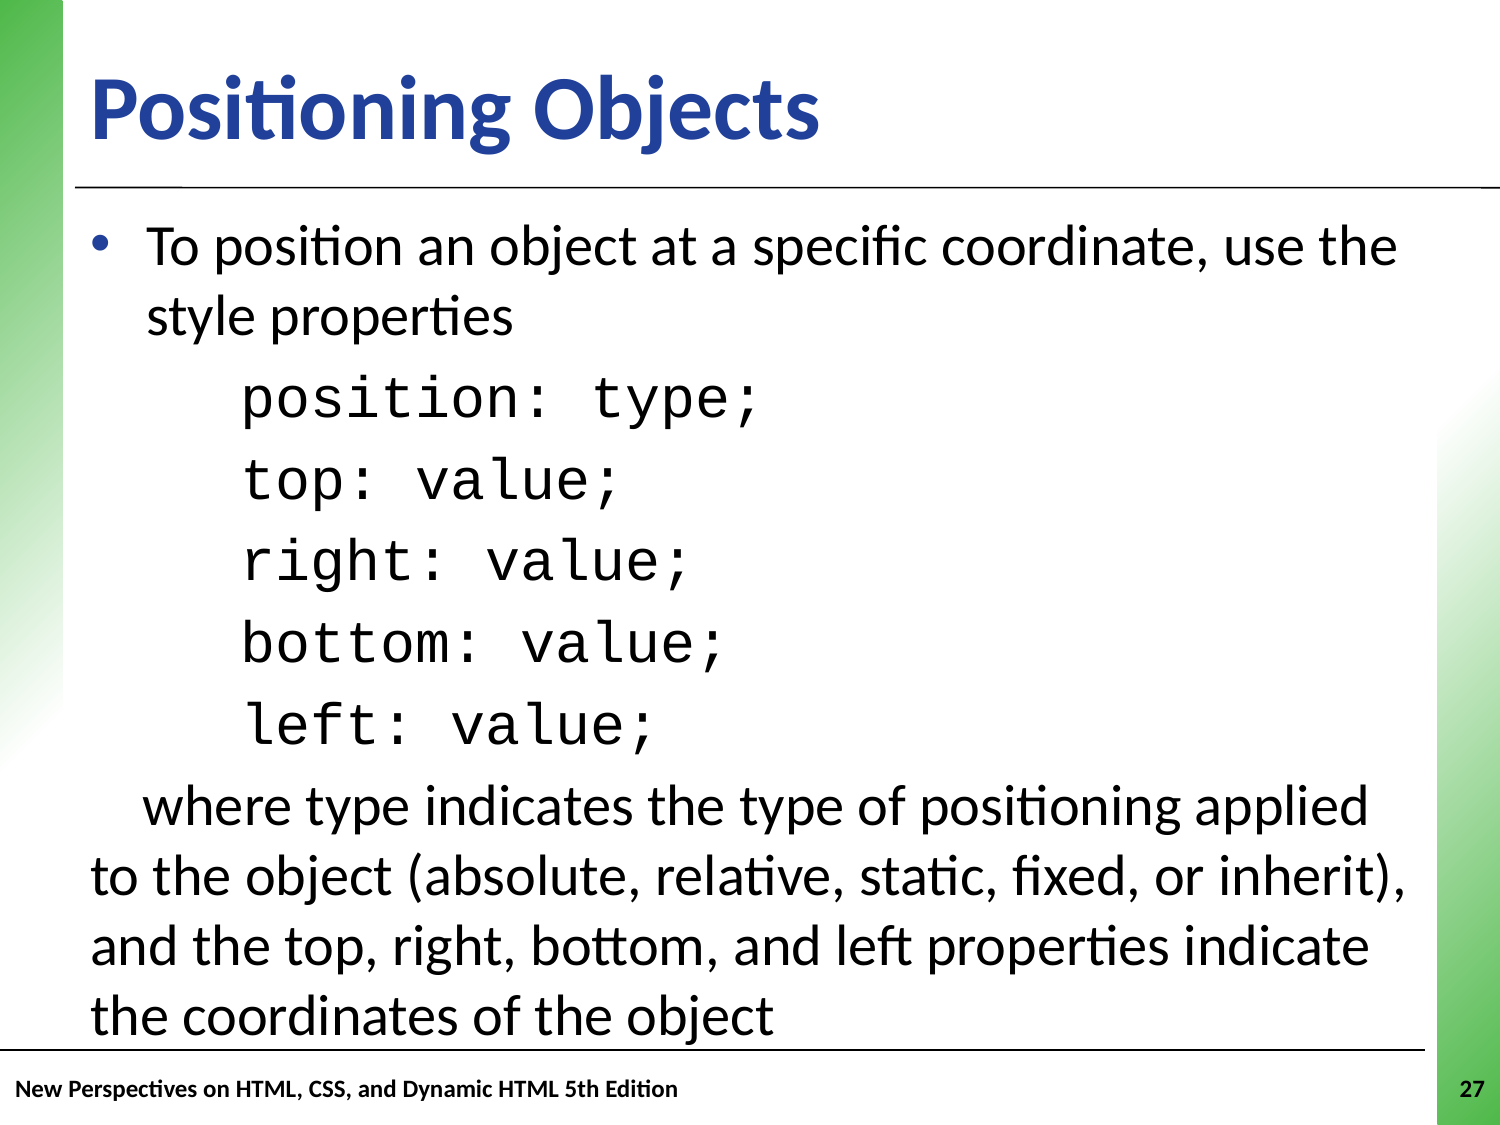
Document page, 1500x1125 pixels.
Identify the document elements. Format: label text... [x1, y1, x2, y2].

footer New Perspectives on HTML, CSS, and Dynamic HTML 5th Edition [0, 1050, 1350, 1125]
title Positioning Objects [74, 24, 1438, 181]
slide_number 27 [1412, 1050, 1500, 1125]
list To position an object at a specific coordinate, use the style properties position: type; top: value; right: value; bottom: value; left: value; where type indicates the type of positioning applied to the object (absolute, relative, static, fixed, or inherit), and the top, right, bottom, and left properties indicate the coordinates of the object [74, 199, 1438, 1006]
